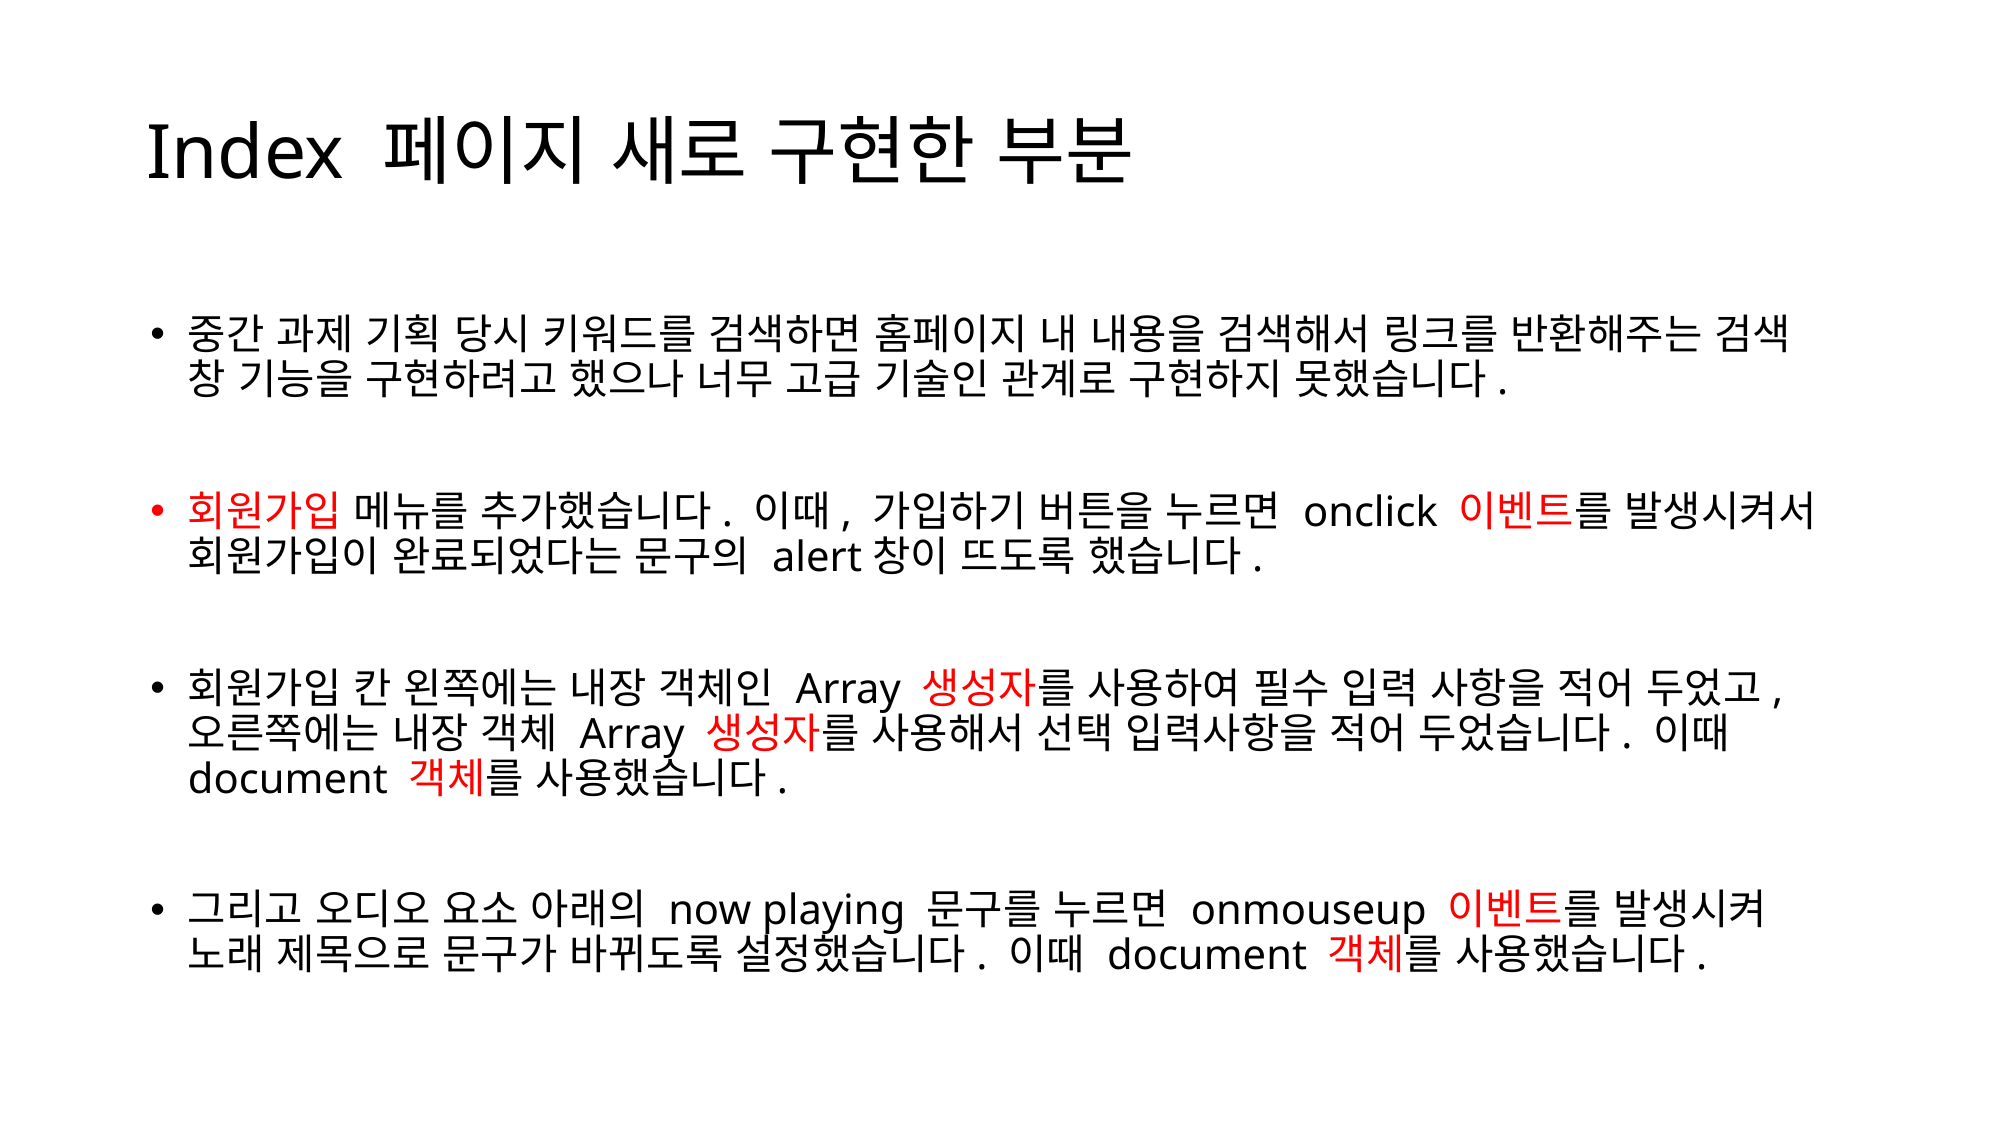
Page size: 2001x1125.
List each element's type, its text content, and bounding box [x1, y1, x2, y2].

title Index 페이지 새로 구현한 부분 [131, 45, 1857, 264]
list 중간 과제 기획 당시 키워드를 검색하면 홈페이지 내 내용을 검색해서 링크를 반환해주는 검색 창 기능을 구현하려고 했으나 너무 고급 기술인 관계로 구현하지 못했습니다. 회원가입 메뉴를 추가했습니다. 이때, 가입하기 버튼을 누르면 onclick 이벤트를 발생시켜서 회원가입이 완료되었다는 문구의 alert창이 뜨도록 했습니다. 회원가입 칸 왼쪽에는 내장 객체인 Array 생성자를 사용하여 필수 입력 사항을 적어 두었고, 오른쪽에는 내장 객체 Array 생성자를 사용해서 선택 입력사항을 적어 두었습니다. 이때 document 객체를 사용했습니다. 그리고 오디오 요소 아래의 now playing 문구를 누르면 onmouseup 이벤트를 발생시켜 노래 제목으로 문구가 바뀌도록 설정했습니다. 이때 document 객체를 사용했습니다. [135, 305, 1857, 1125]
